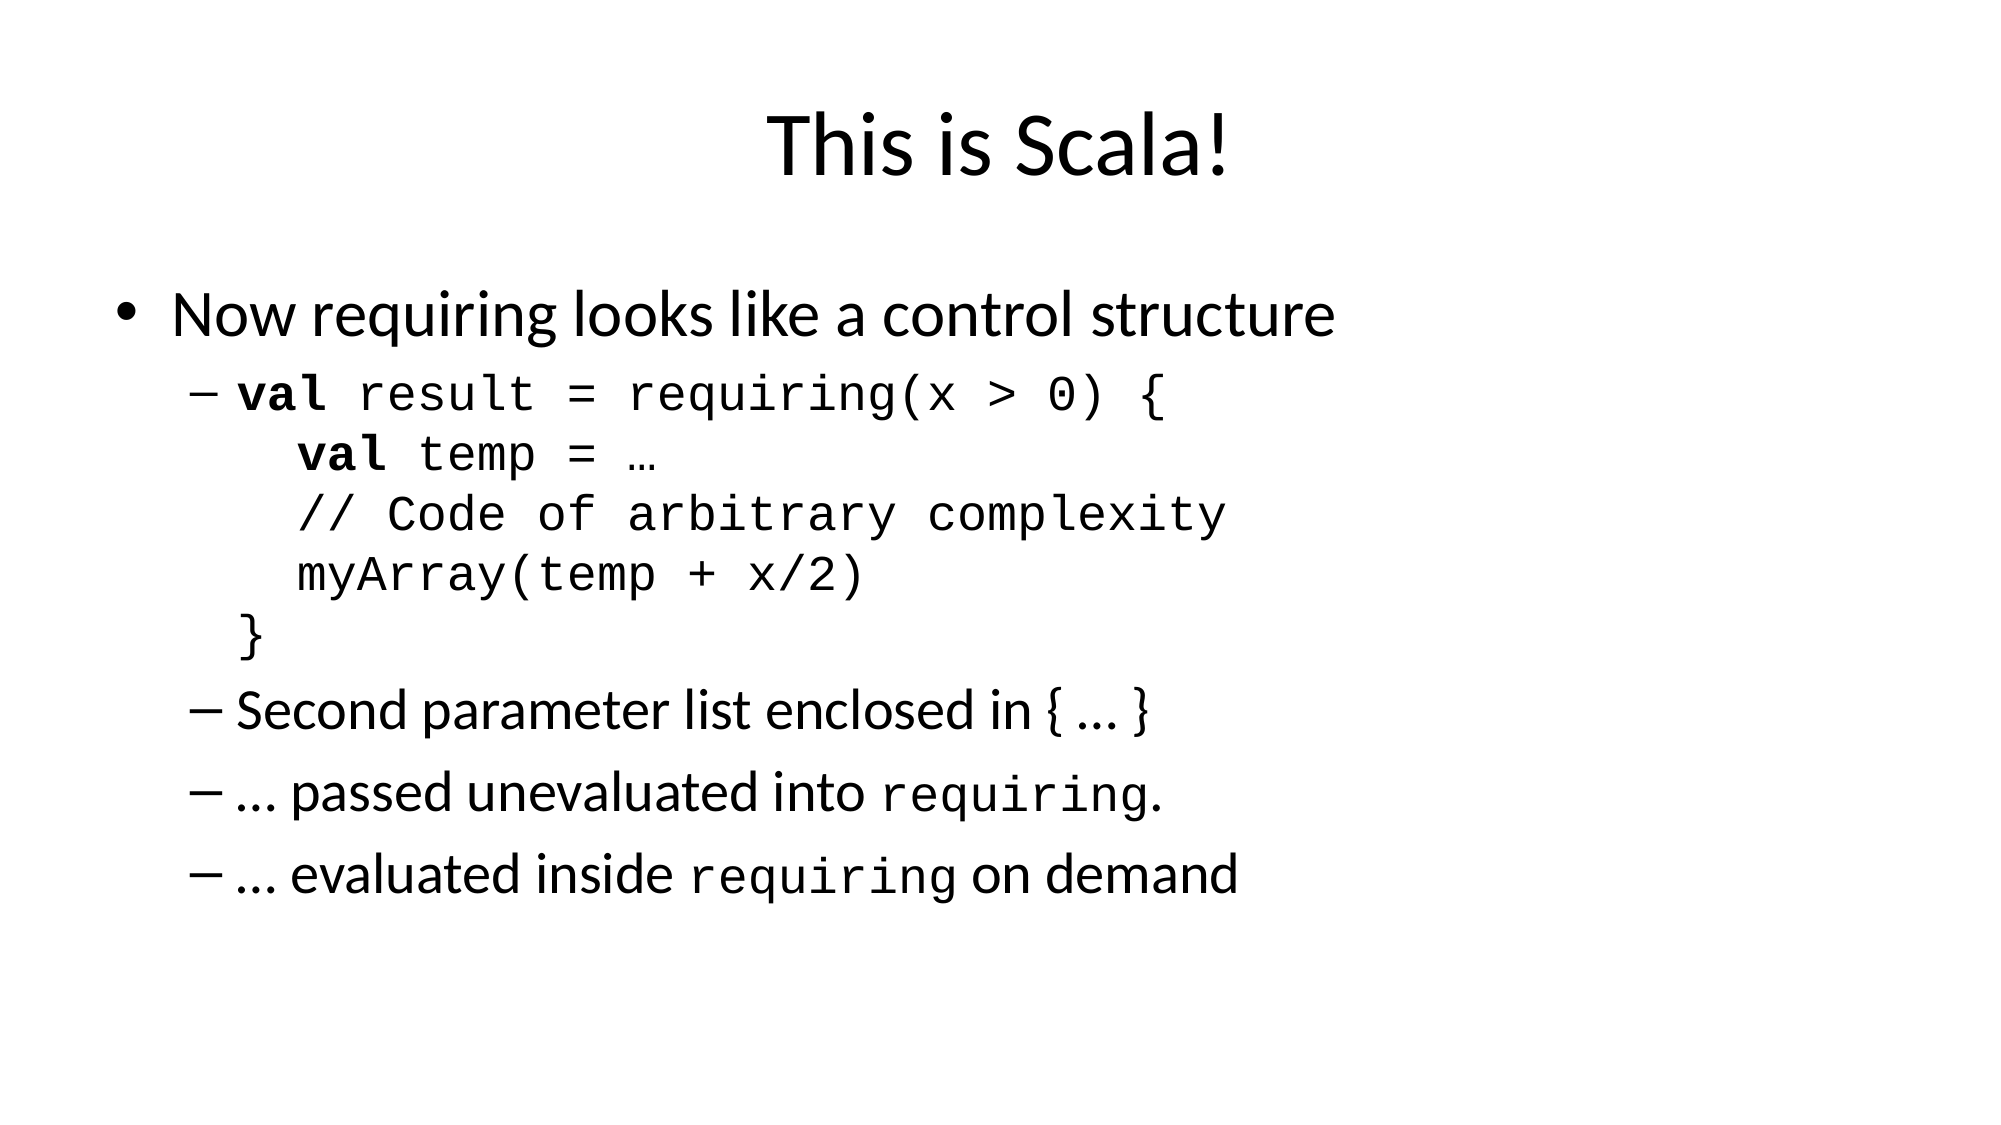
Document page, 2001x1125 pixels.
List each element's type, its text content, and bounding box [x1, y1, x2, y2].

title This is Scala! [99, 45, 1900, 233]
list Now requiring looks like a control structure val result = requiring(x > 0) { val temp = … // Code of arbitrary complexity myArray(temp + x/2) } Second parameter list enclosed in { … } … passed unevaluated into requiring. … evaluated inside requiring on demand [99, 262, 1900, 1005]
